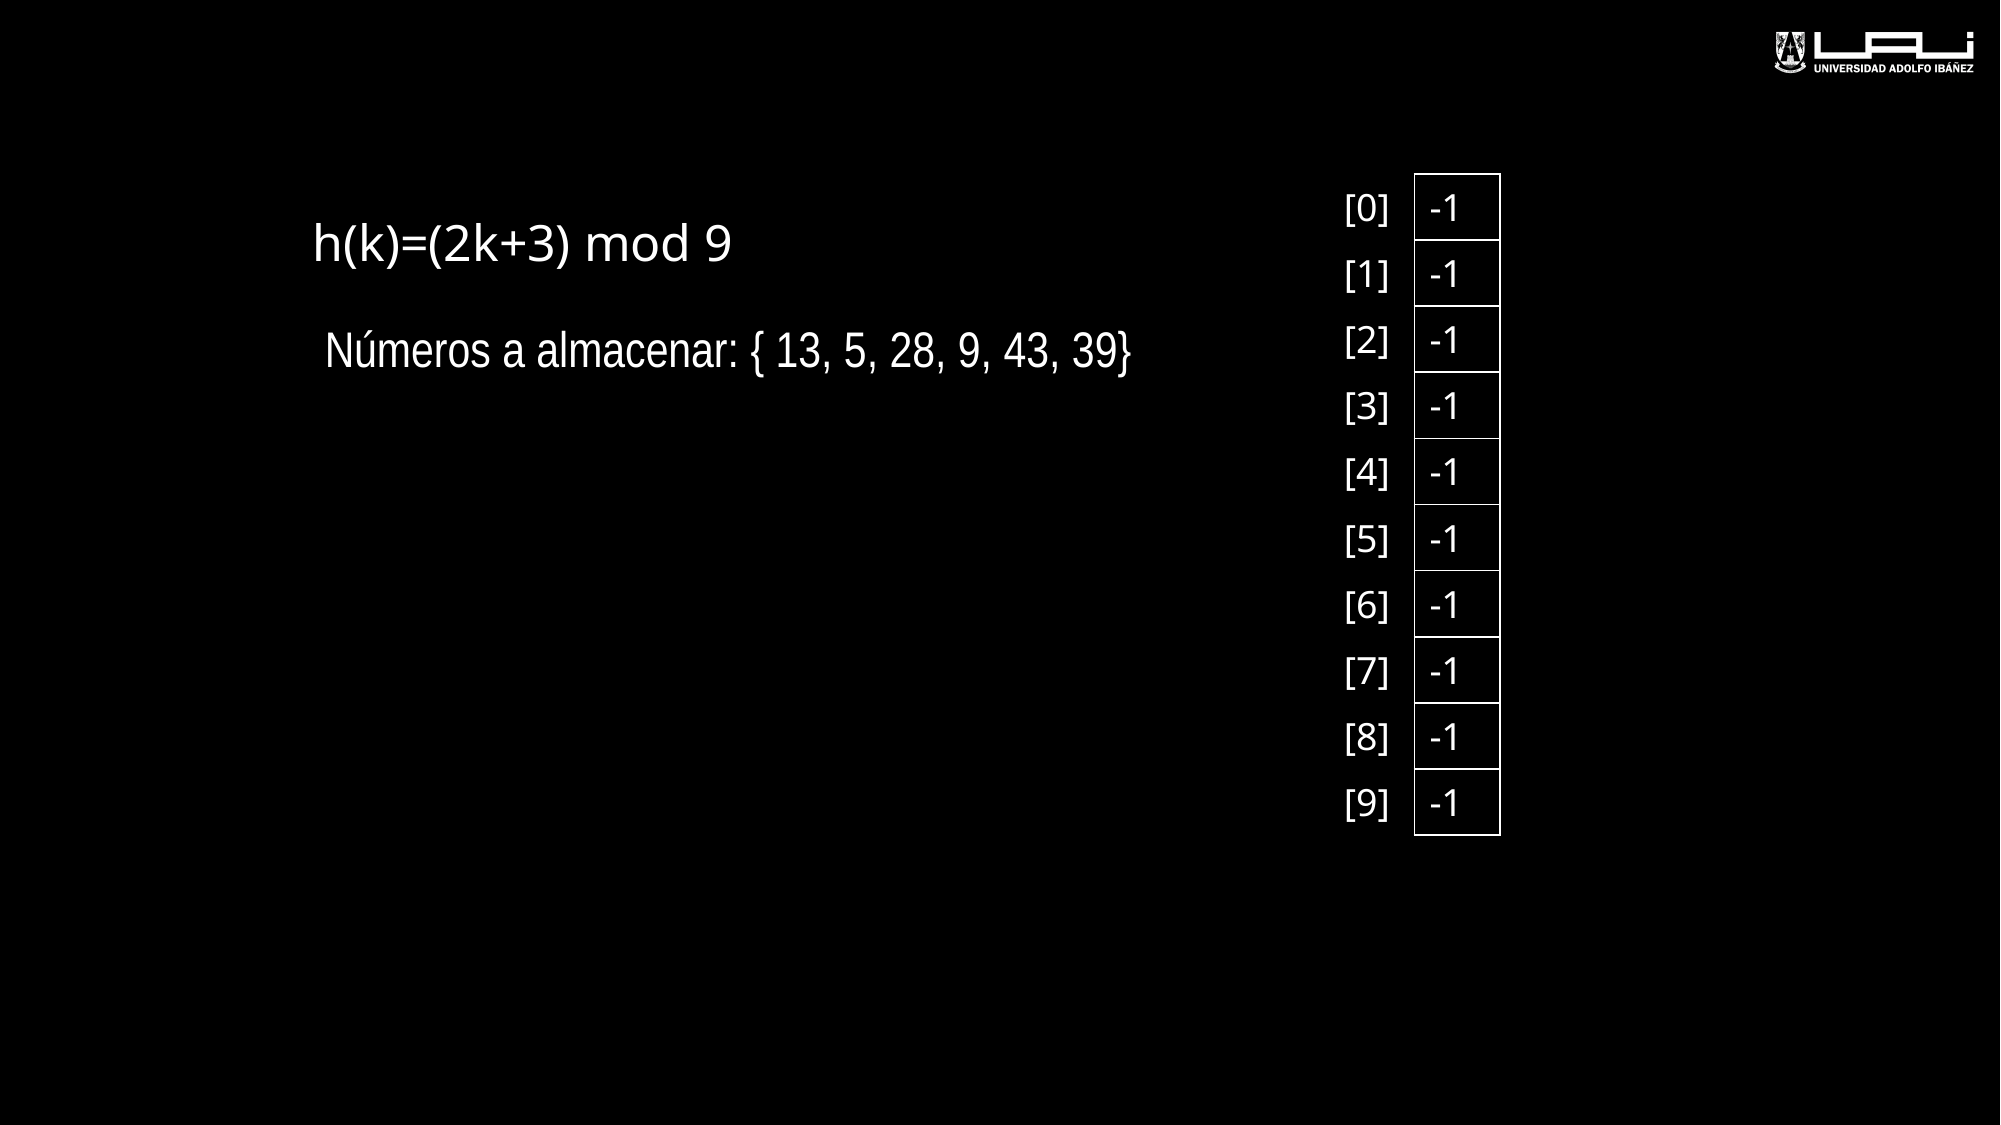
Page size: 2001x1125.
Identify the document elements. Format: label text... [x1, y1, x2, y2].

table_cell -1 [1415, 307, 1499, 371]
table_cell -1 [1415, 505, 1499, 570]
table_cell [9] [1329, 769, 1414, 835]
table_cell [8] [1329, 703, 1414, 769]
table_cell [1] [1329, 240, 1414, 306]
table_cell [5] [1329, 505, 1414, 571]
text_box h(k)=(2k+3) mod 9 [297, 203, 749, 279]
table_cell [7] [1329, 637, 1414, 703]
picture [1748, 5, 2000, 100]
table_cell -1 [1415, 770, 1499, 834]
text_box Números a almacenar: { 13, 5, 28, 9, 43, 39} [309, 310, 1148, 386]
table_cell -1 [1415, 638, 1499, 702]
table_cell -1 [1415, 439, 1499, 504]
table_cell -1 [1415, 704, 1499, 768]
table_cell -1 [1415, 571, 1499, 636]
table_header [0] [1329, 174, 1414, 240]
table_cell [6] [1329, 571, 1414, 637]
table_cell -1 [1415, 241, 1499, 305]
table_cell [4] [1329, 438, 1414, 505]
table_cell [2] [1329, 306, 1414, 372]
table_header -1 [1415, 175, 1499, 239]
table_cell [3] [1329, 372, 1414, 438]
table_cell -1 [1415, 373, 1499, 438]
